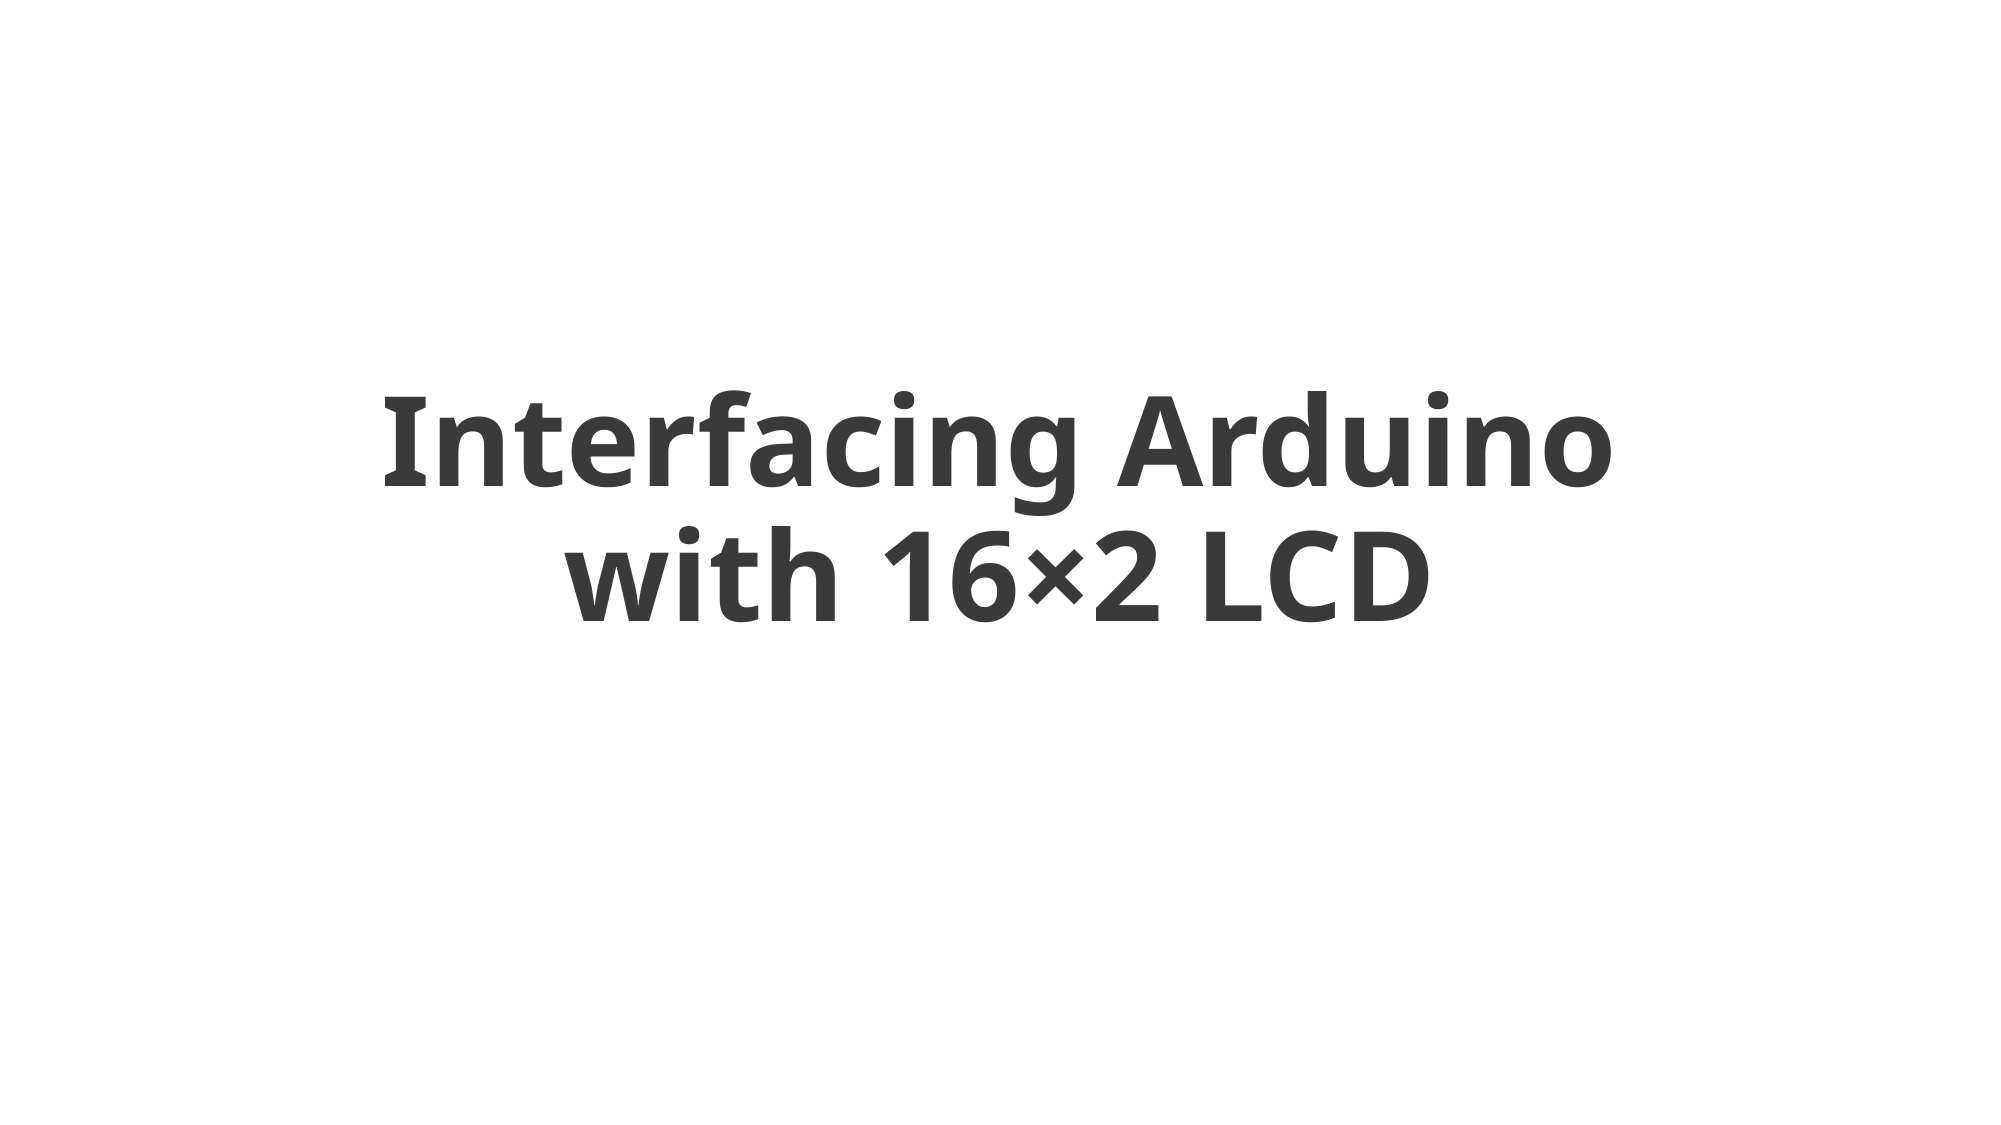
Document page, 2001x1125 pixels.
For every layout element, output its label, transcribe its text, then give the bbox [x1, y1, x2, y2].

title Interfacing Arduino with 16×2 LCD [249, 184, 1750, 806]
